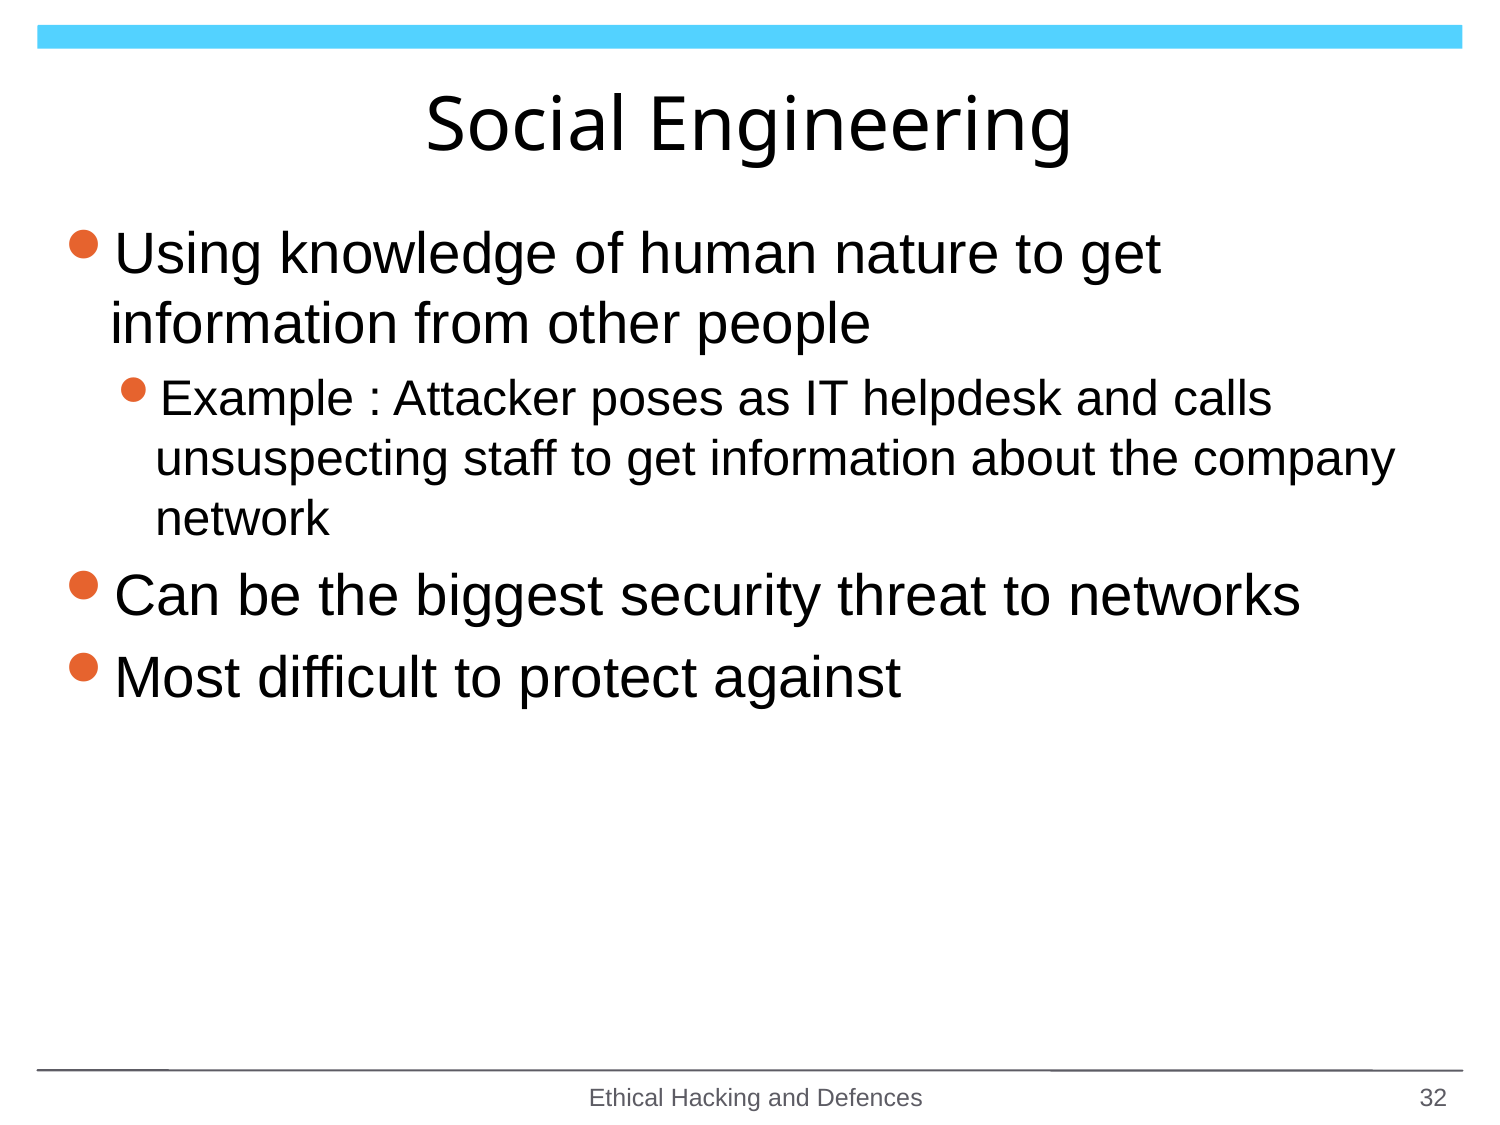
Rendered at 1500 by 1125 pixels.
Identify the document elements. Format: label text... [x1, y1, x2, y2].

footer Ethical Hacking and Defences [474, 1069, 1038, 1123]
slide_number 32 [1112, 1069, 1463, 1123]
list Using knowledge of human nature to get information from other people Example : Attacker poses as IT helpdesk and calls unsuspecting staff to get information about the company network Can be the biggest security threat to networks Most difficult to protect against [50, 208, 1450, 1050]
title Social Engineering [50, 45, 1450, 197]
